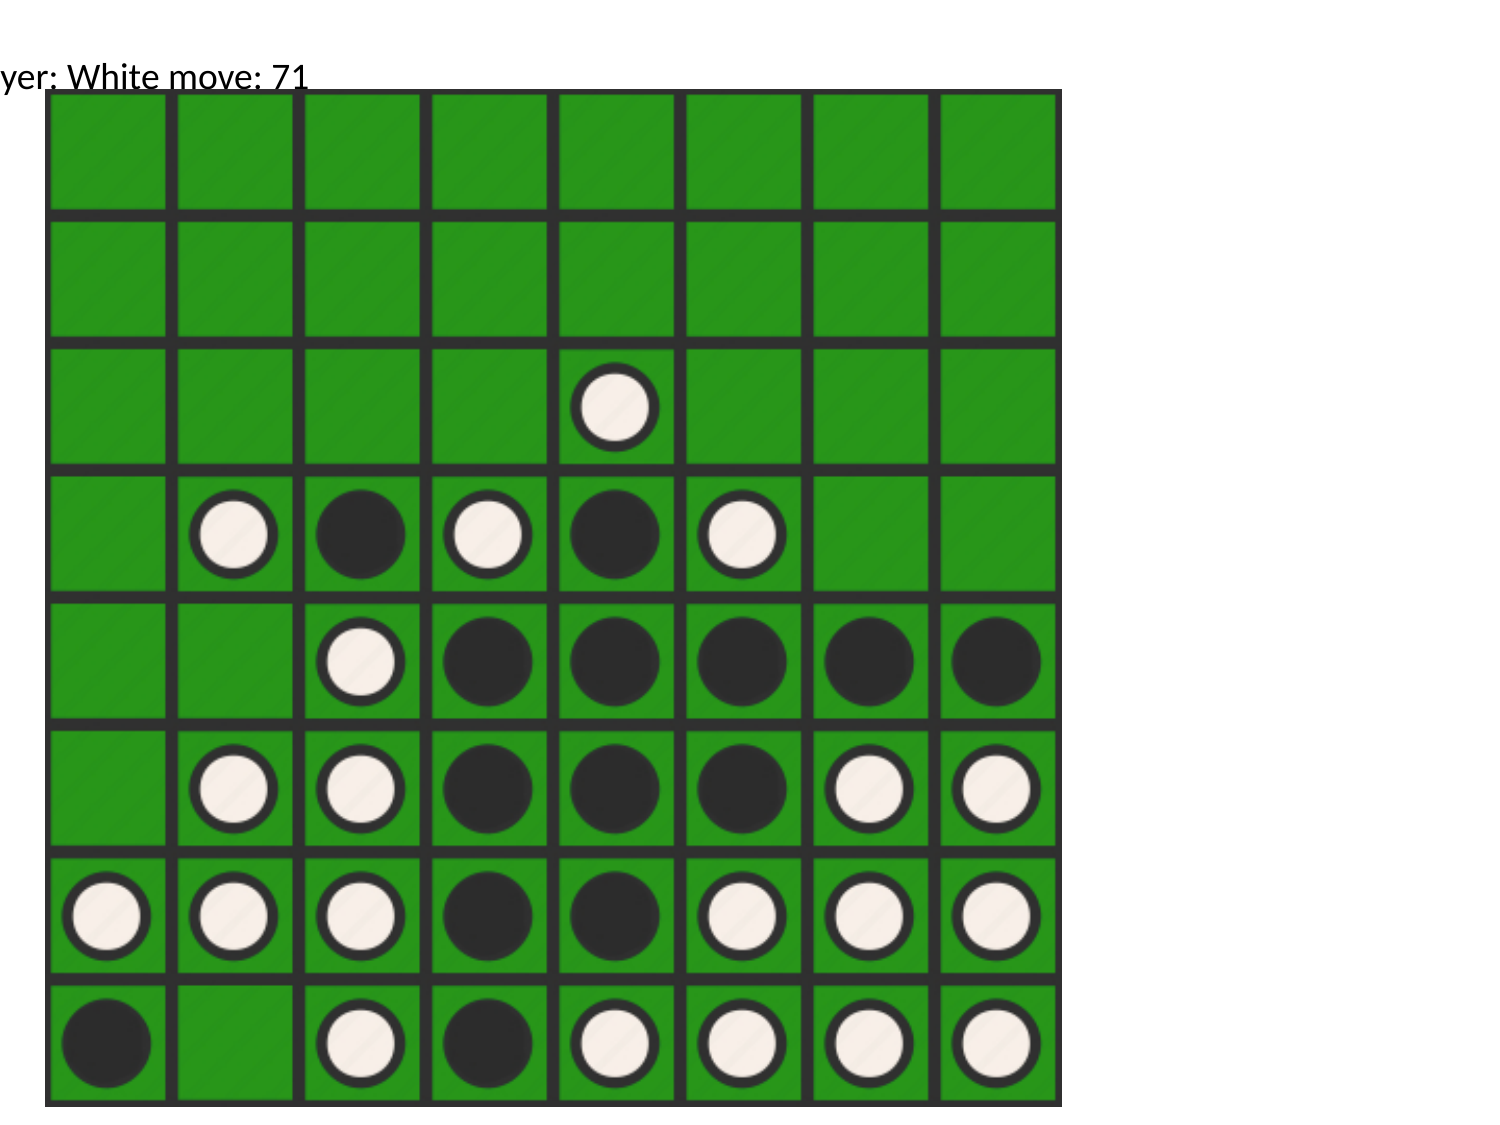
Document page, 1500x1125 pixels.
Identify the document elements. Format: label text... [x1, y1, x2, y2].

text_box turn: 30 player: White move: 71 [0, 44, 325, 105]
picture [44, 89, 1062, 1107]
